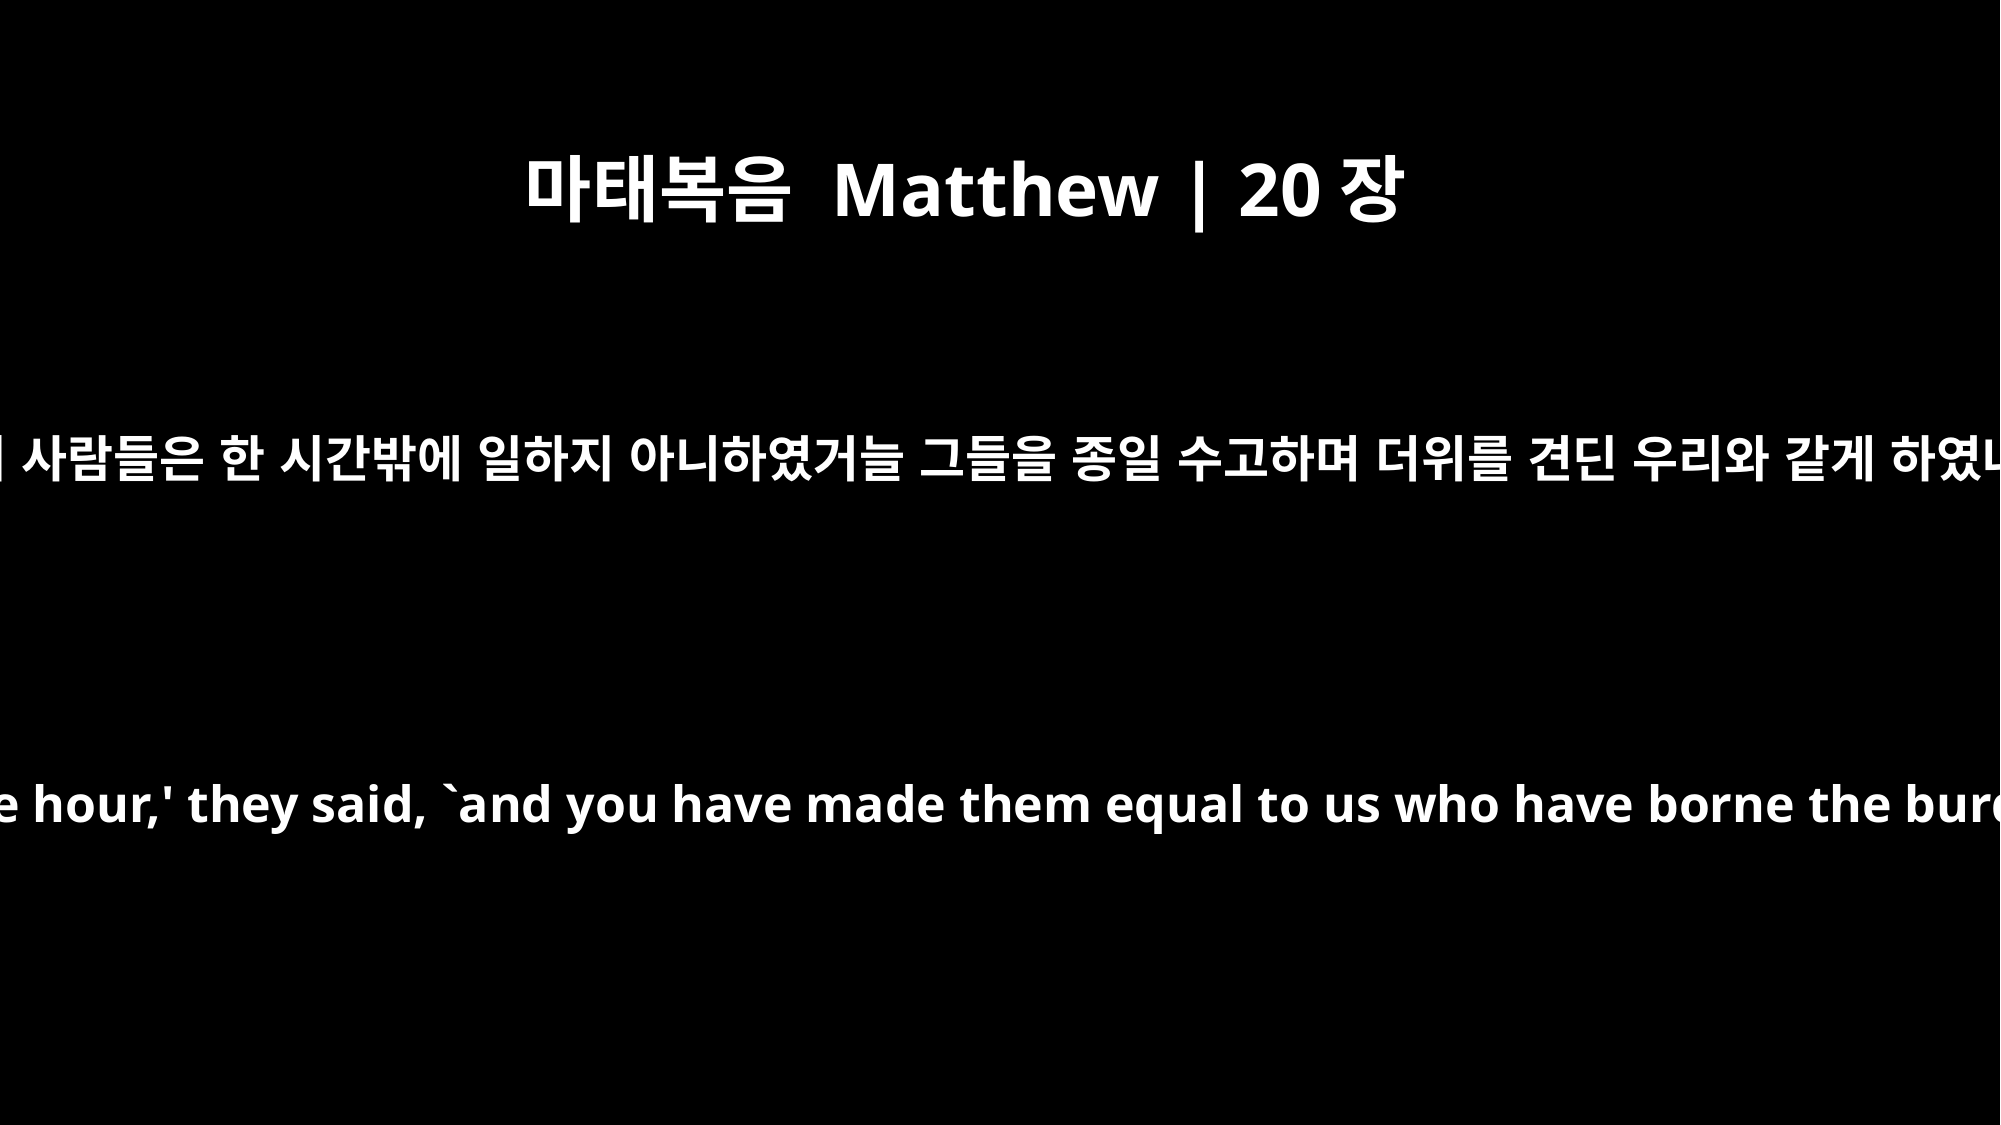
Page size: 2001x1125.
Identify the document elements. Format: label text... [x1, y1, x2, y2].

text_box `These men who were hired last worked only one hour,' they said, `and you have made them equal to us who have borne the burden of the work and the heat of the day.' [0, 764, 2000, 840]
text_box 마태복음 Matthew | 20장 [510, 136, 1422, 239]
text_box 12 나중 온 이 사람들은 한 시간밖에 일하지 아니하였거늘 그들을 종일 수고하며 더위를 견딘 우리와 같게 하였나이다 [0, 359, 2000, 495]
